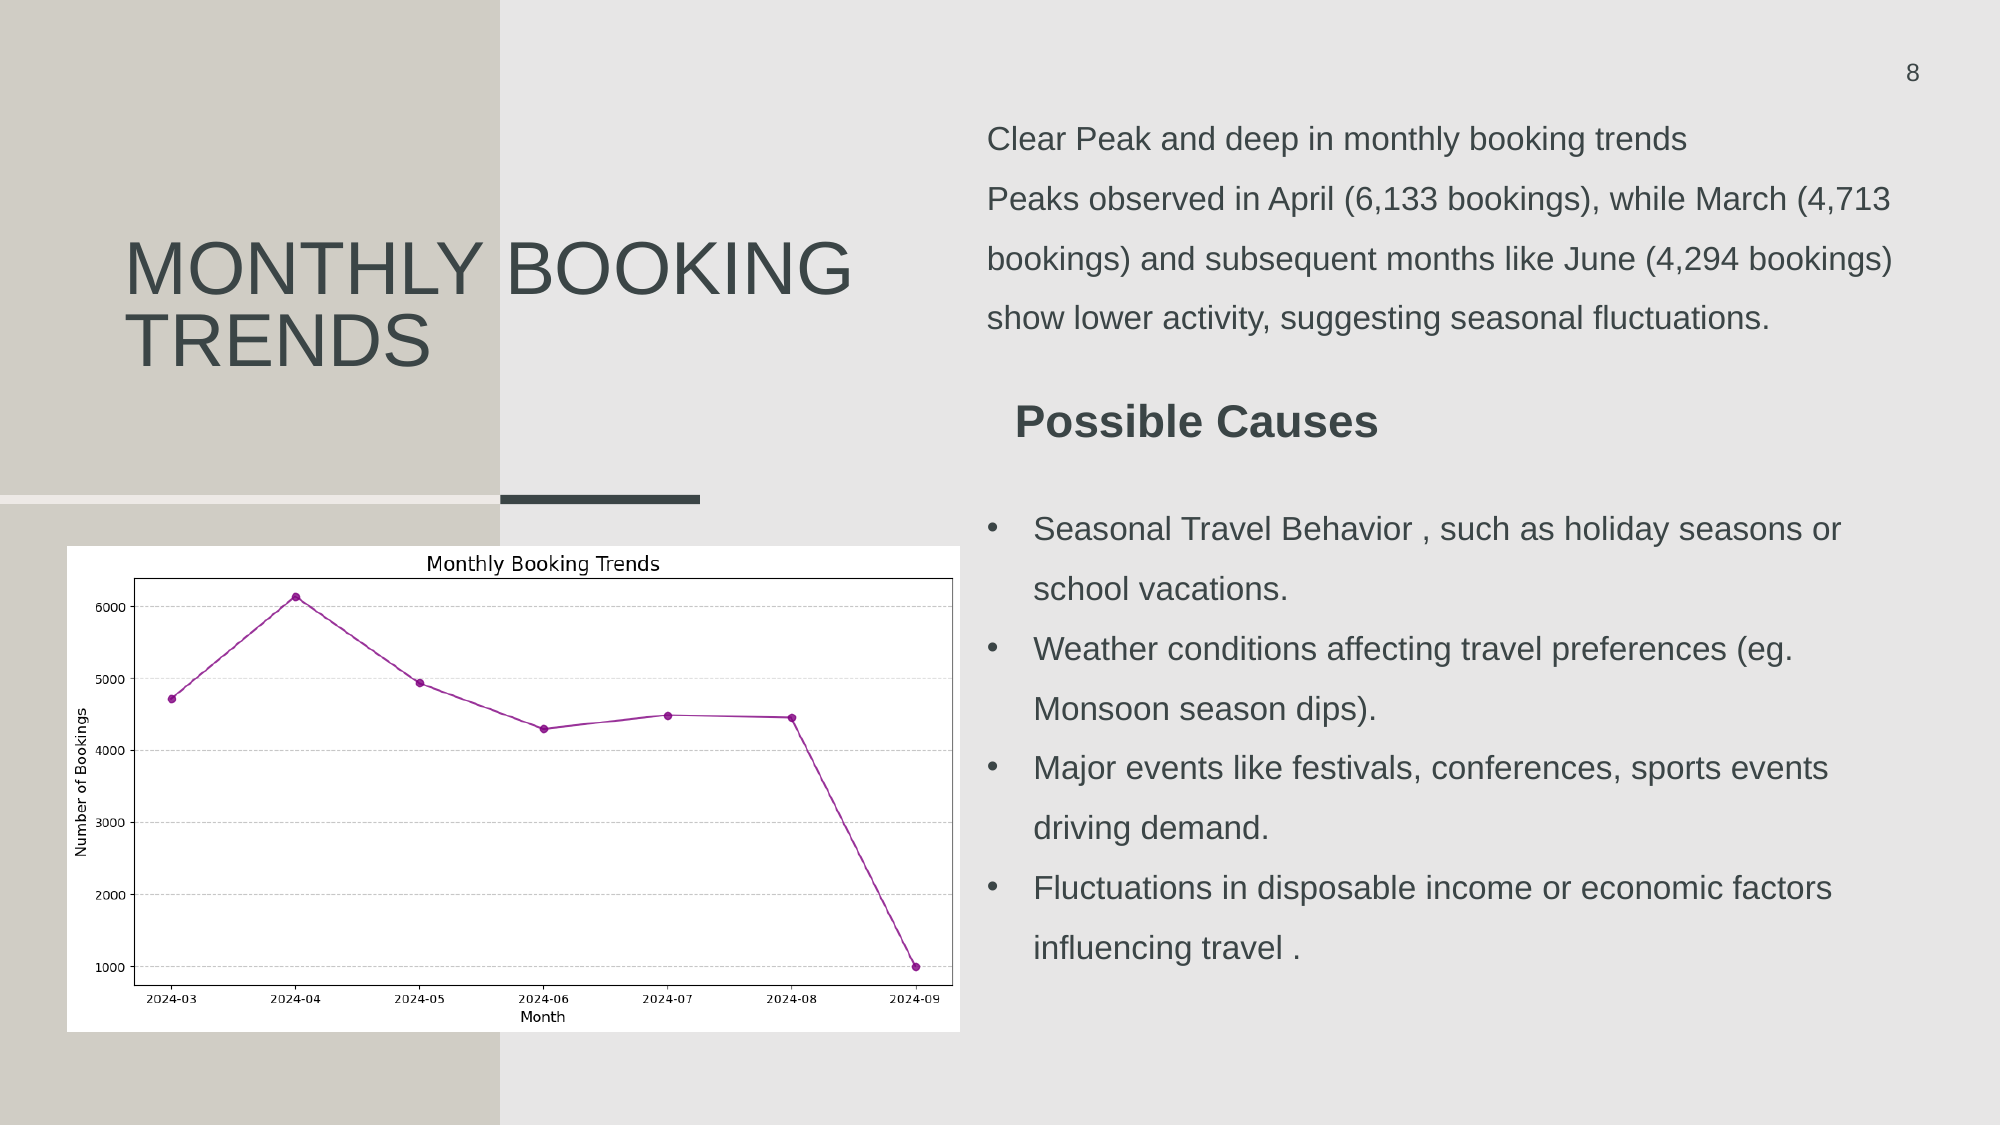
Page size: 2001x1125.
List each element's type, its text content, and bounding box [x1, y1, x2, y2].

slide_number 8 [1660, 49, 1935, 95]
picture [67, 546, 960, 1032]
title Monthly Booking Trends [109, 229, 905, 506]
list Seasonal Travel Behavior , such as holiday seasons or school vacations. Weather conditions affecting travel preferences (eg. Monsoon season dips). Major events like festivals, conferences, sports events driving demand. Fluctuations in disposable income or economic factors influencing travel . [971, 479, 1913, 992]
list Possible Causes [999, 384, 1792, 465]
list Clear Peak and deep in monthly booking trends Peaks observed in April (6,133 bookings), while March (4,713 bookings) and subsequent months like June (4,294 bookings) show lower activity, suggesting seasonal fluctuations. [971, 109, 1913, 401]
